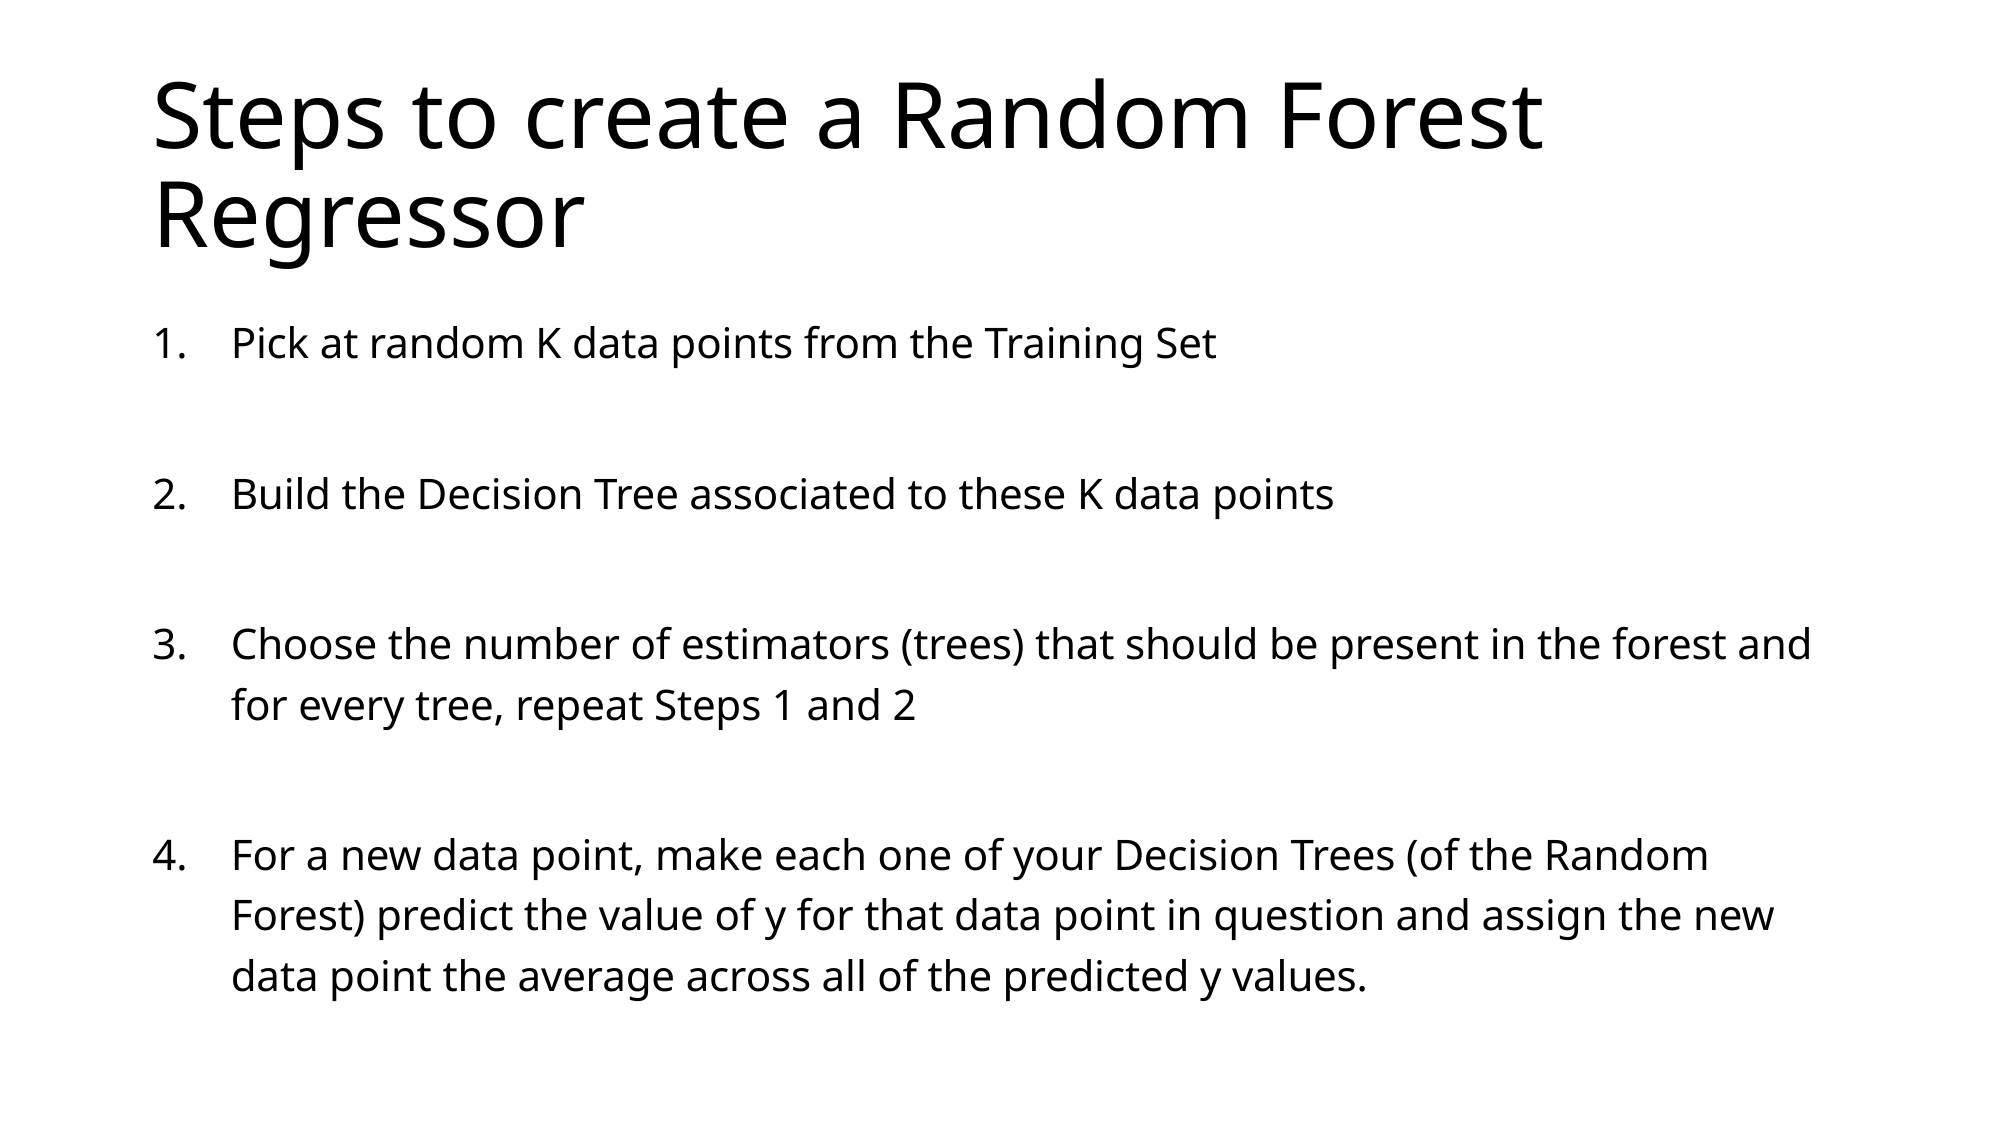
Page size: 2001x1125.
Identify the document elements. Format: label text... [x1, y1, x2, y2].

title Steps to create a Random Forest Regressor [137, 59, 1863, 278]
list Pick at random K data points from the Training Set Build the Decision Tree associated to these K data points Choose the number of estimators (trees) that should be present in the forest and for every tree, repeat Steps 1 and 2 For a new data point, make each one of your Decision Trees (of the Random Forest) predict the value of y for that data point in question and assign the new data point the average across all of the predicted y values. [137, 299, 1863, 1014]
